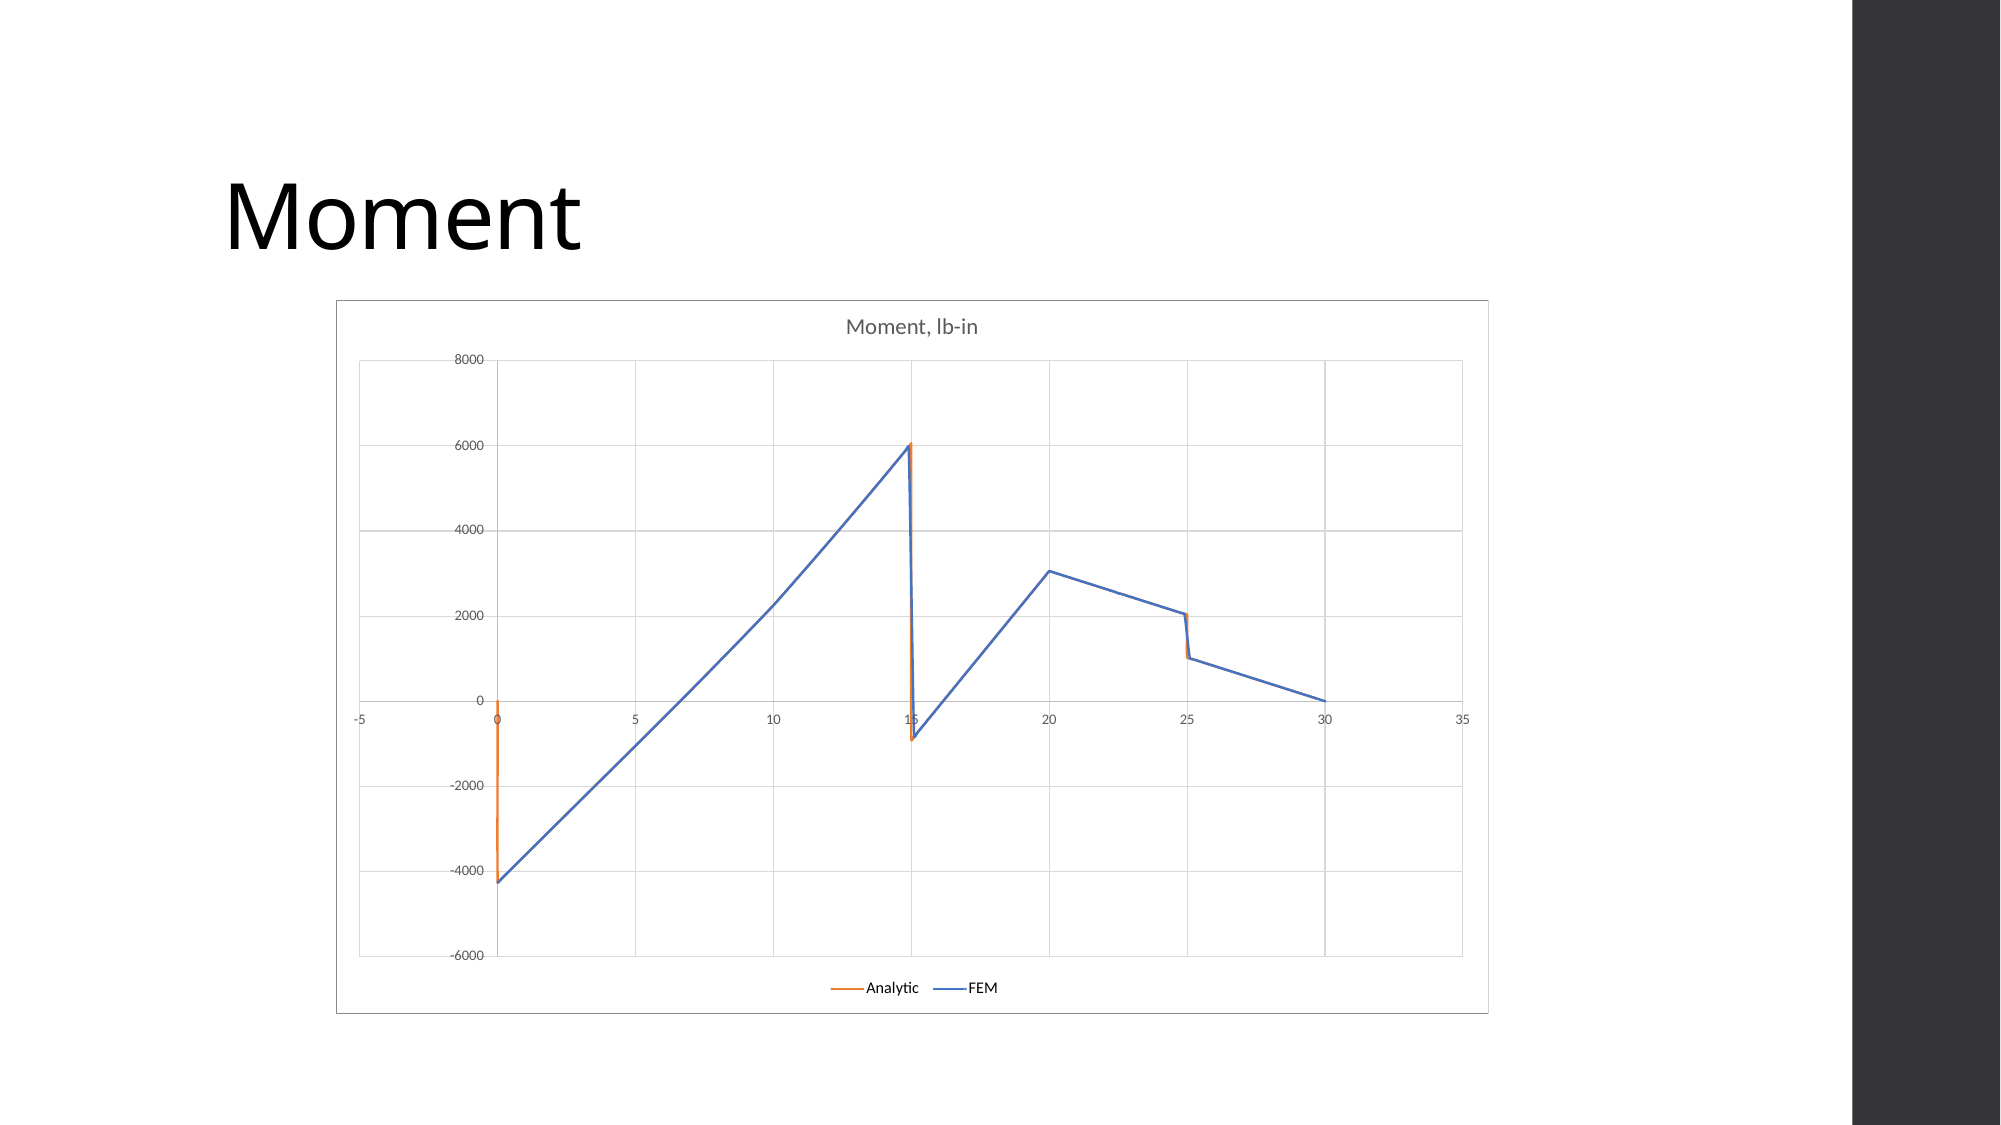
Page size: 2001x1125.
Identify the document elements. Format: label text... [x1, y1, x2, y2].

title Moment [206, 60, 1797, 278]
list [335, 299, 1489, 1015]
